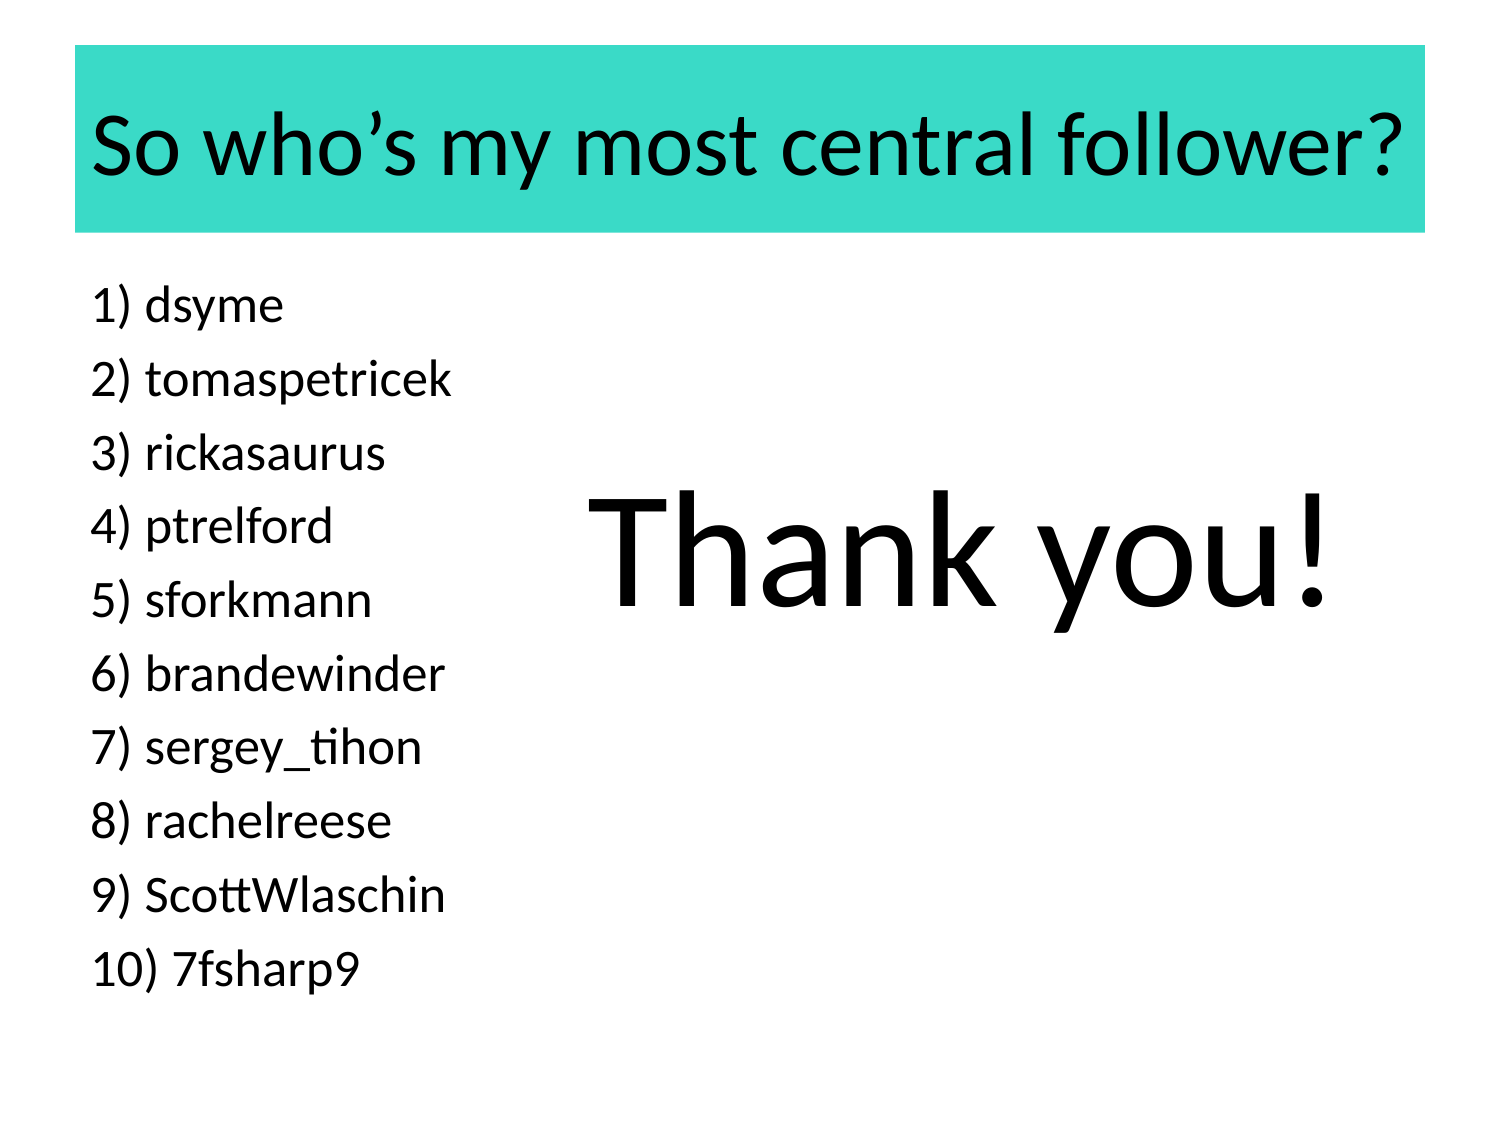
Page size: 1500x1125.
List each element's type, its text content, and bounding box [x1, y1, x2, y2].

list 1) dsyme 2) tomaspetricek 3) rickasaurus 4) ptrelford 5) sforkmann 6) brandewinder 7) sergey_tihon 8) rachelreese 9) ScottWlaschin 10) 7fsharp9 [75, 262, 1425, 1005]
text_box Thank you! [572, 432, 1400, 648]
title So who’s my most central follower? [75, 45, 1425, 233]
